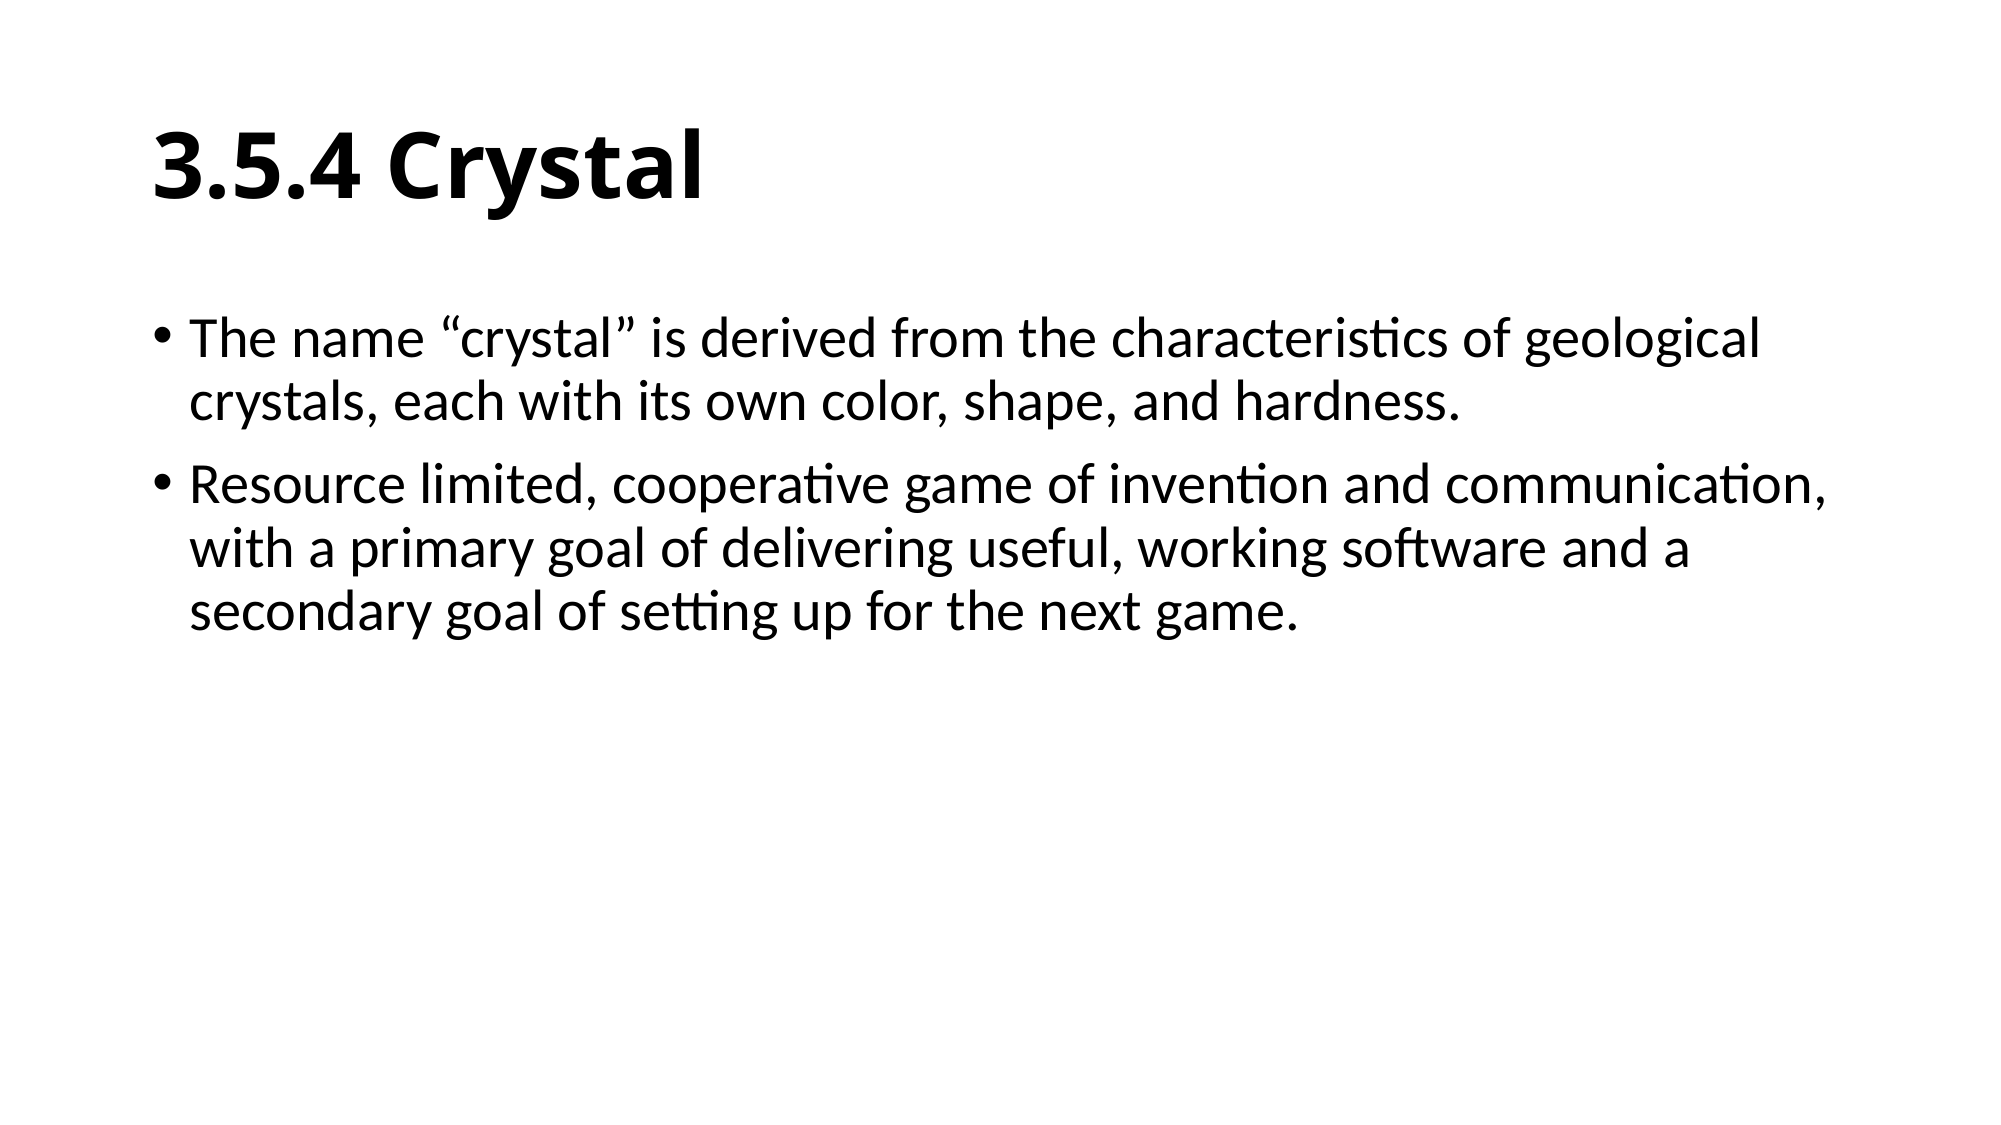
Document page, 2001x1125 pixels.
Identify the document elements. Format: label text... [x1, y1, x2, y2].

list The name “crystal” is derived from the characteristics of geological crystals, each with its own color, shape, and hardness. Resource limited, cooperative game of invention and communication, with a primary goal of delivering useful, working software and a secondary goal of setting up for the next game. [137, 299, 1863, 1014]
title 3.5.4 Crystal [137, 59, 1863, 278]
